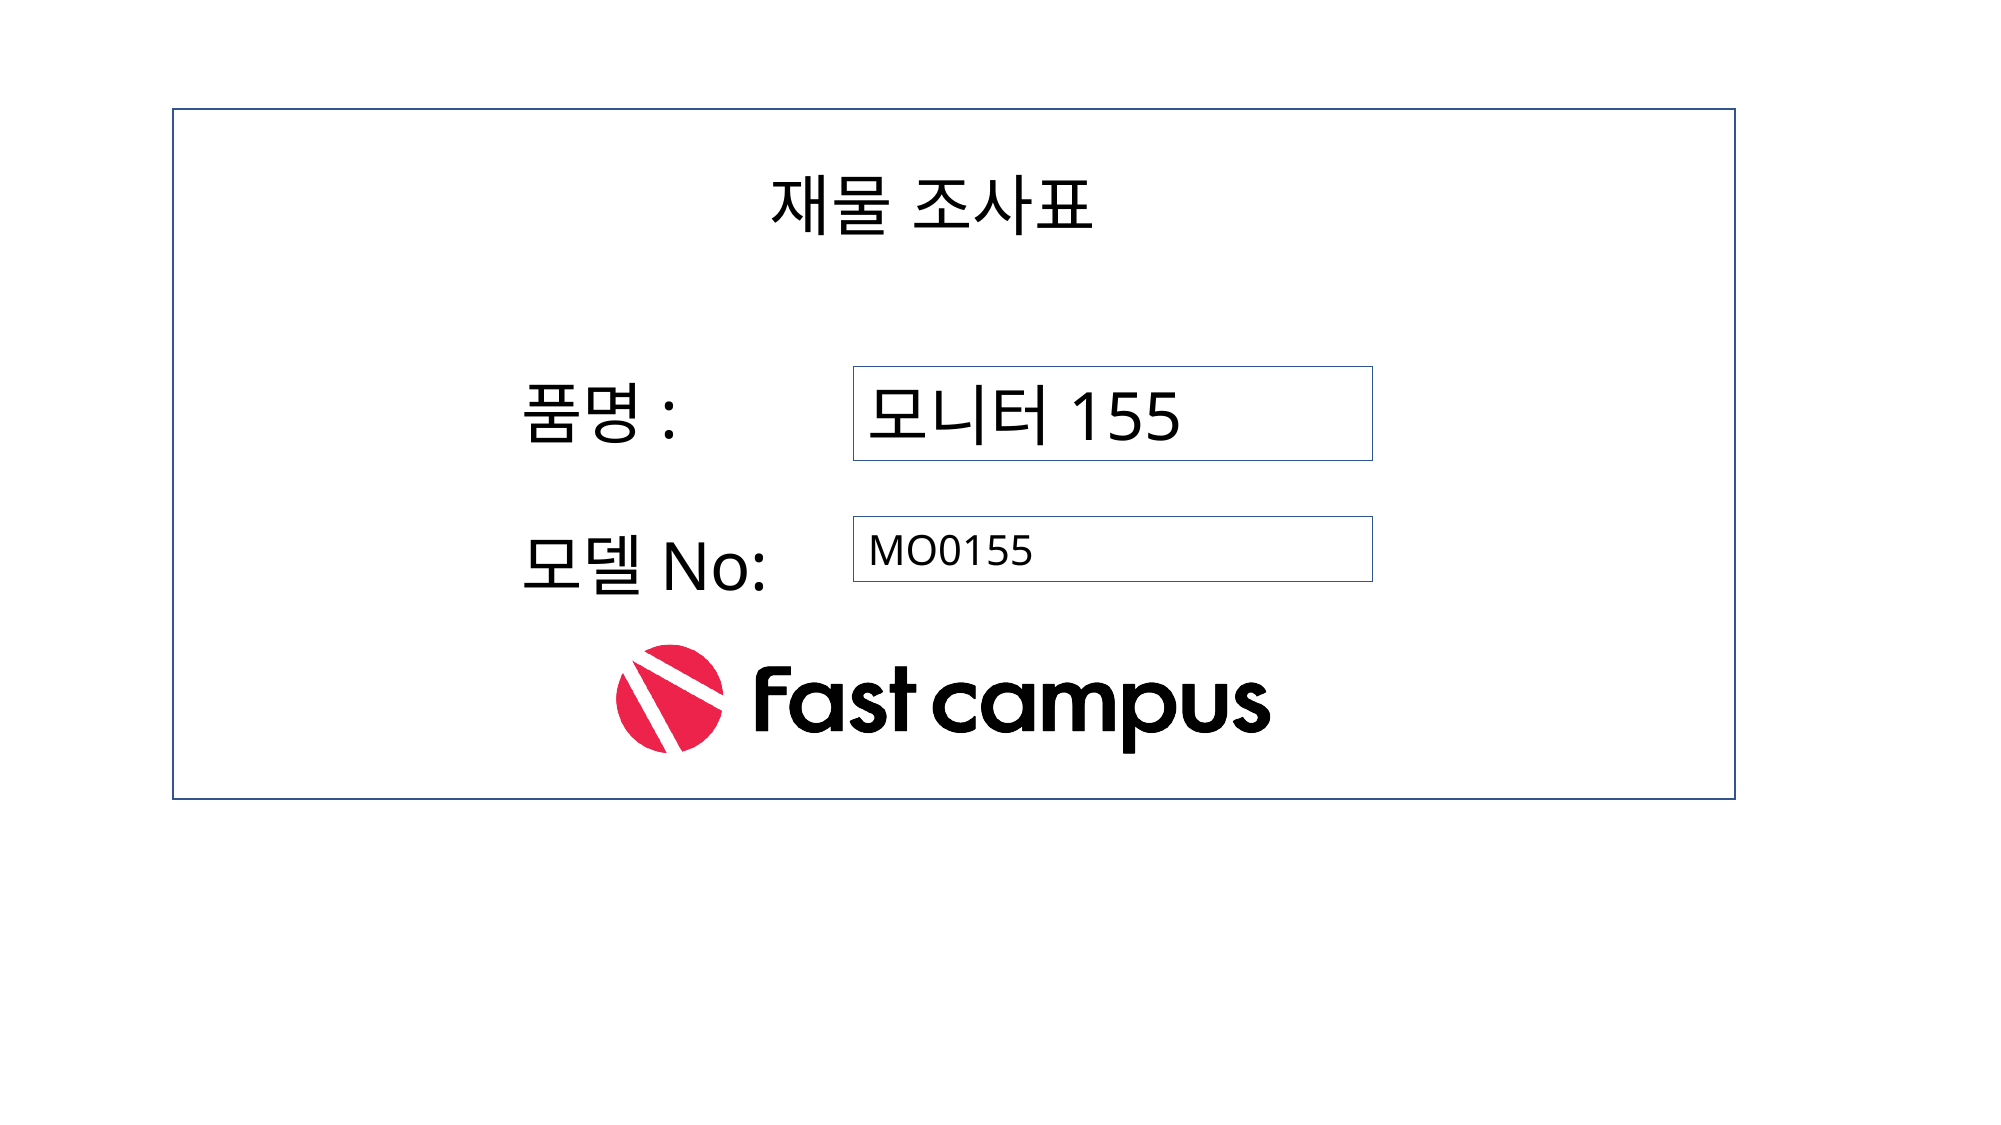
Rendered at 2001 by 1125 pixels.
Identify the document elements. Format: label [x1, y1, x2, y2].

text_box [172, 108, 1736, 800]
picture [607, 635, 1279, 763]
